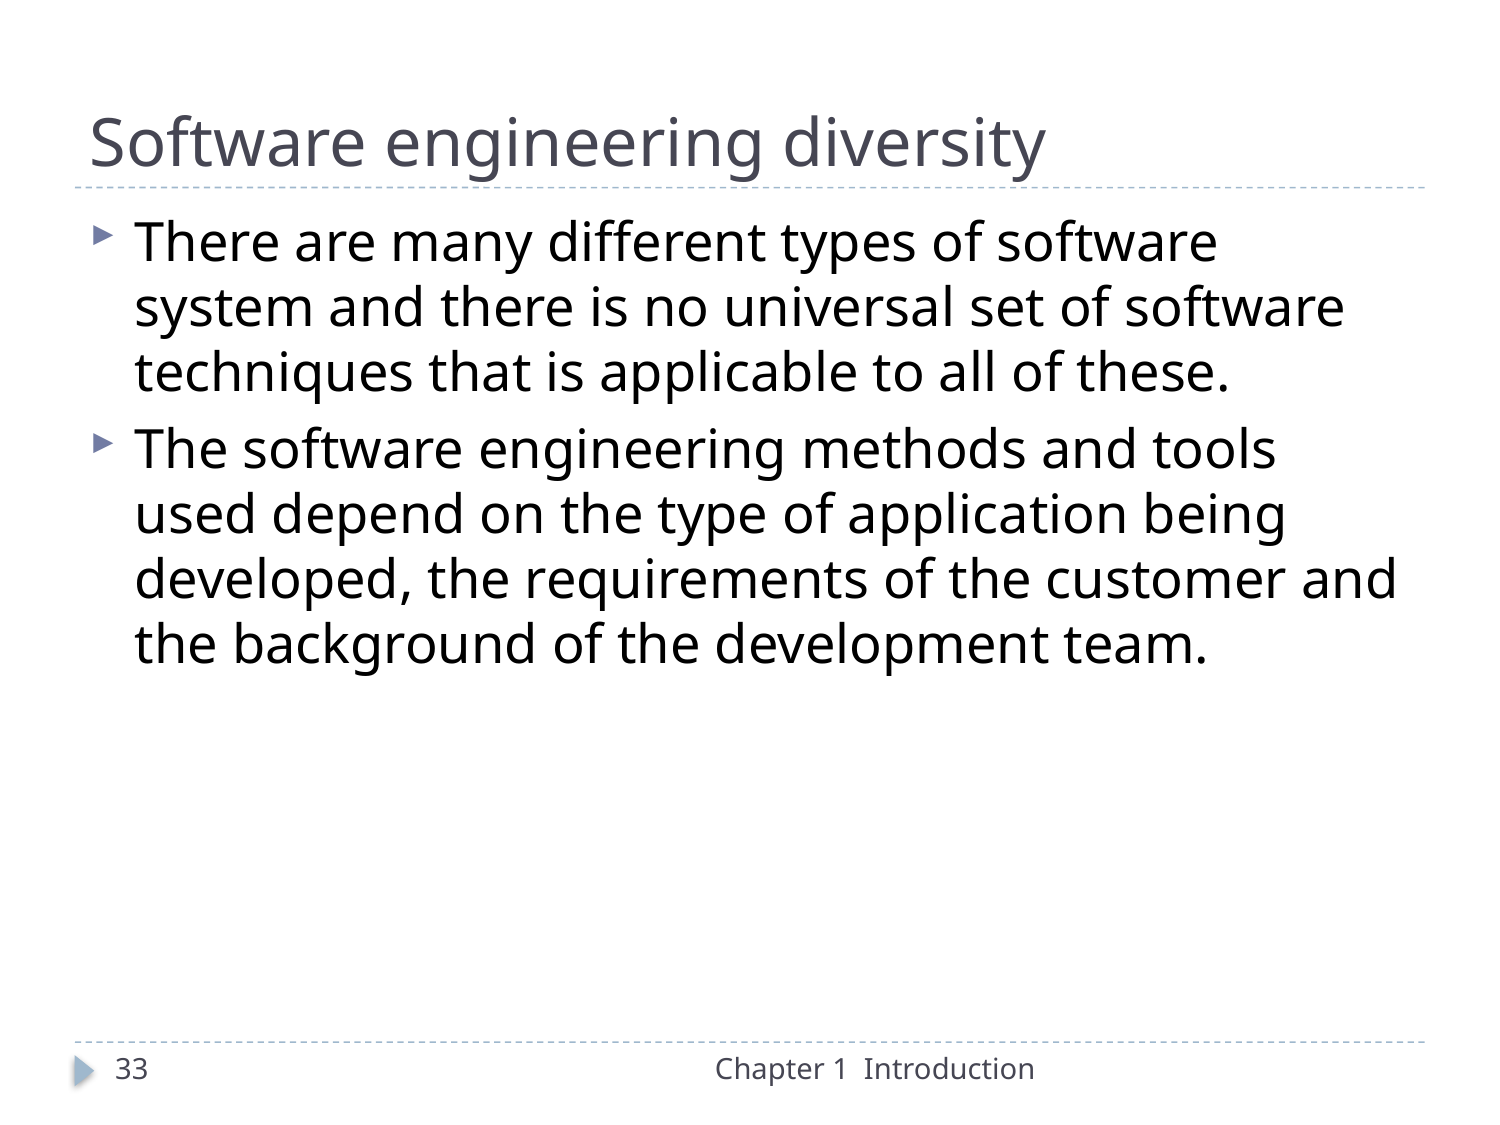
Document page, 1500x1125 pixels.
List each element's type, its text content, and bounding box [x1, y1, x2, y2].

slide_number 33 [100, 1042, 426, 1103]
list There are many different types of software system and there is no universal set of software techniques that is applicable to all of these. The software engineering methods and tools used depend on the type of application being developed, the requirements of the customer and the background of the development team. [75, 200, 1425, 1010]
footer Chapter 1 Introduction [475, 1042, 1051, 1103]
title Software engineering diversity [75, 24, 1425, 188]
